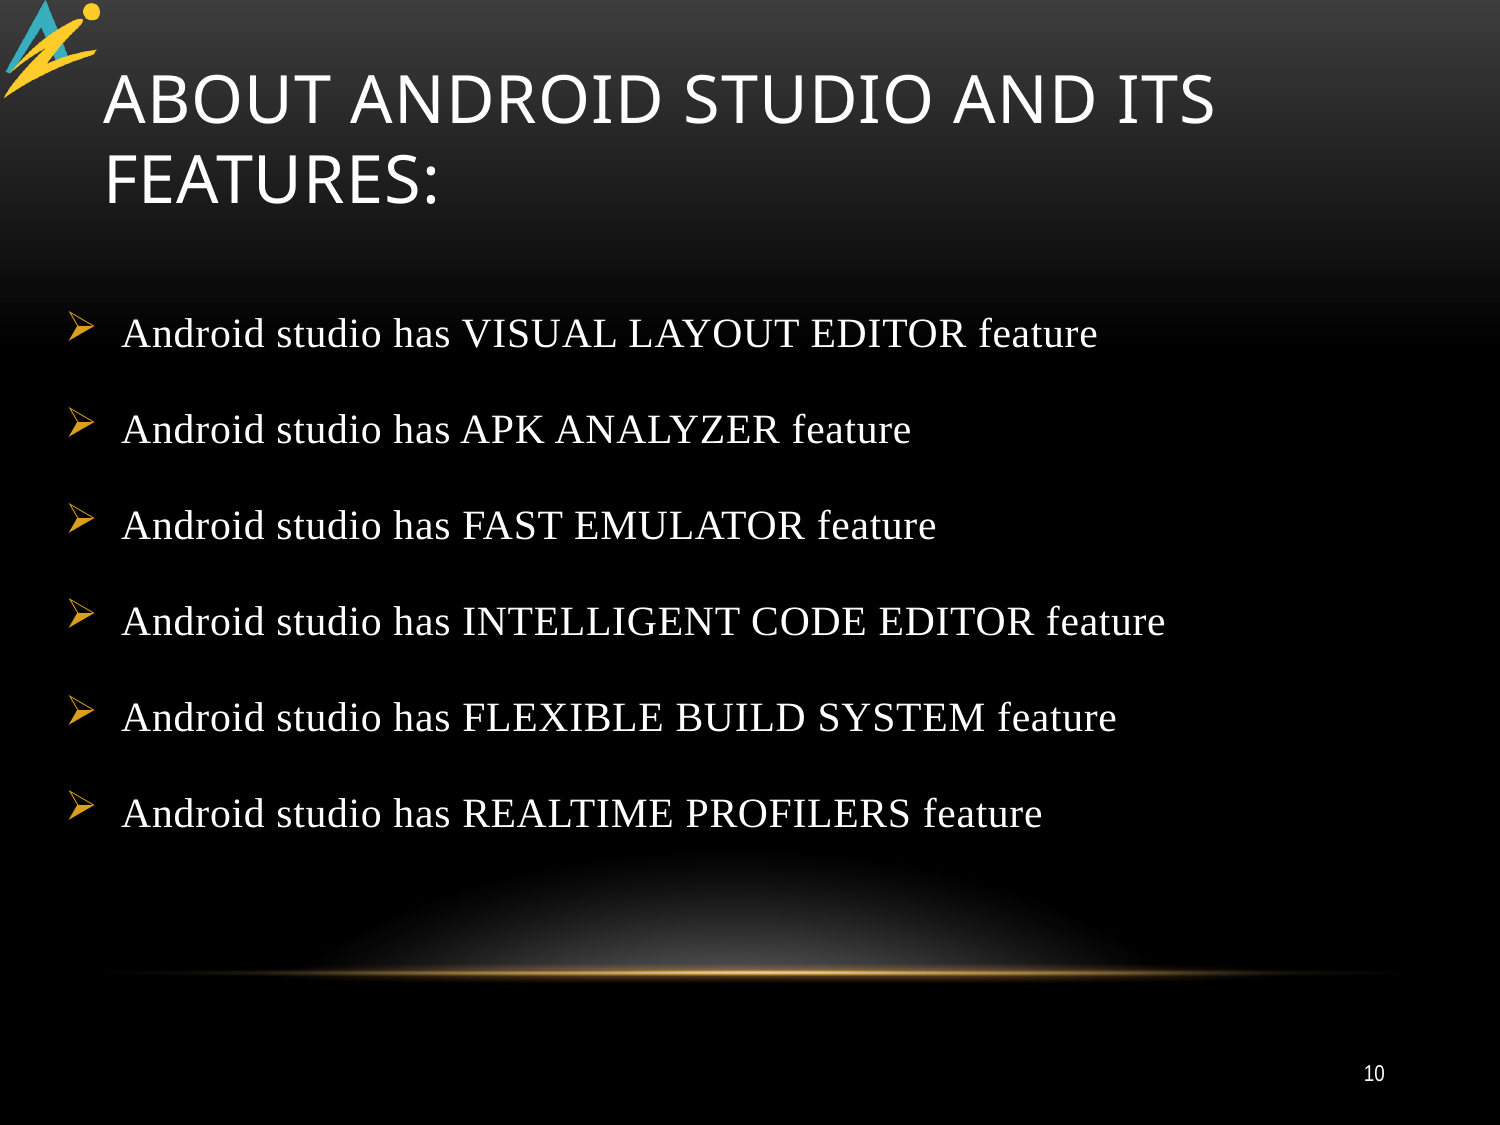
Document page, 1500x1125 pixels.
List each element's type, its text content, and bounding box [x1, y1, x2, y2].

slide_number 10 [1237, 1042, 1400, 1103]
picture [0, 0, 1500, 1125]
title About Android studio and its features: [88, 99, 1412, 207]
list Android studio has VISUAL LAYOUT EDITOR feature Android studio has APK ANALYZER feature Android studio has FAST EMULATOR feature Android studio has INTELLIGENT CODE EDITOR feature Android studio has FLEXIBLE BUILD SYSTEM feature Android studio has REALTIME PROFILERS feature [50, 207, 1492, 1025]
